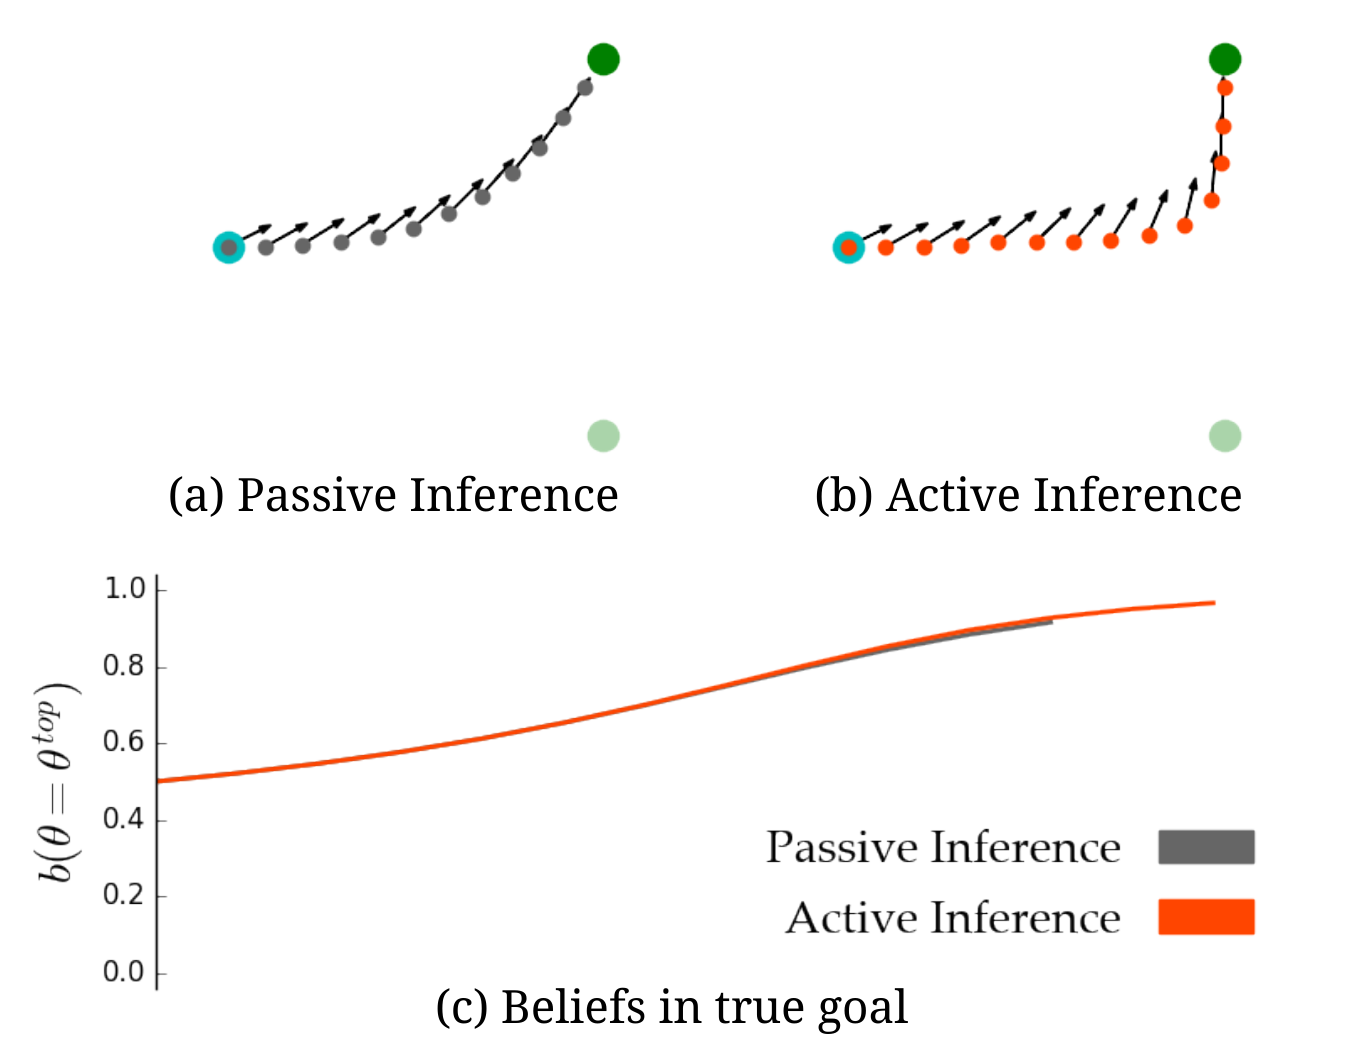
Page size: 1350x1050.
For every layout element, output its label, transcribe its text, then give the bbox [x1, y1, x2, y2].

text_box (c) Beliefs in true goal [417, 1019, 926, 1040]
picture [0, 10, 1344, 1019]
